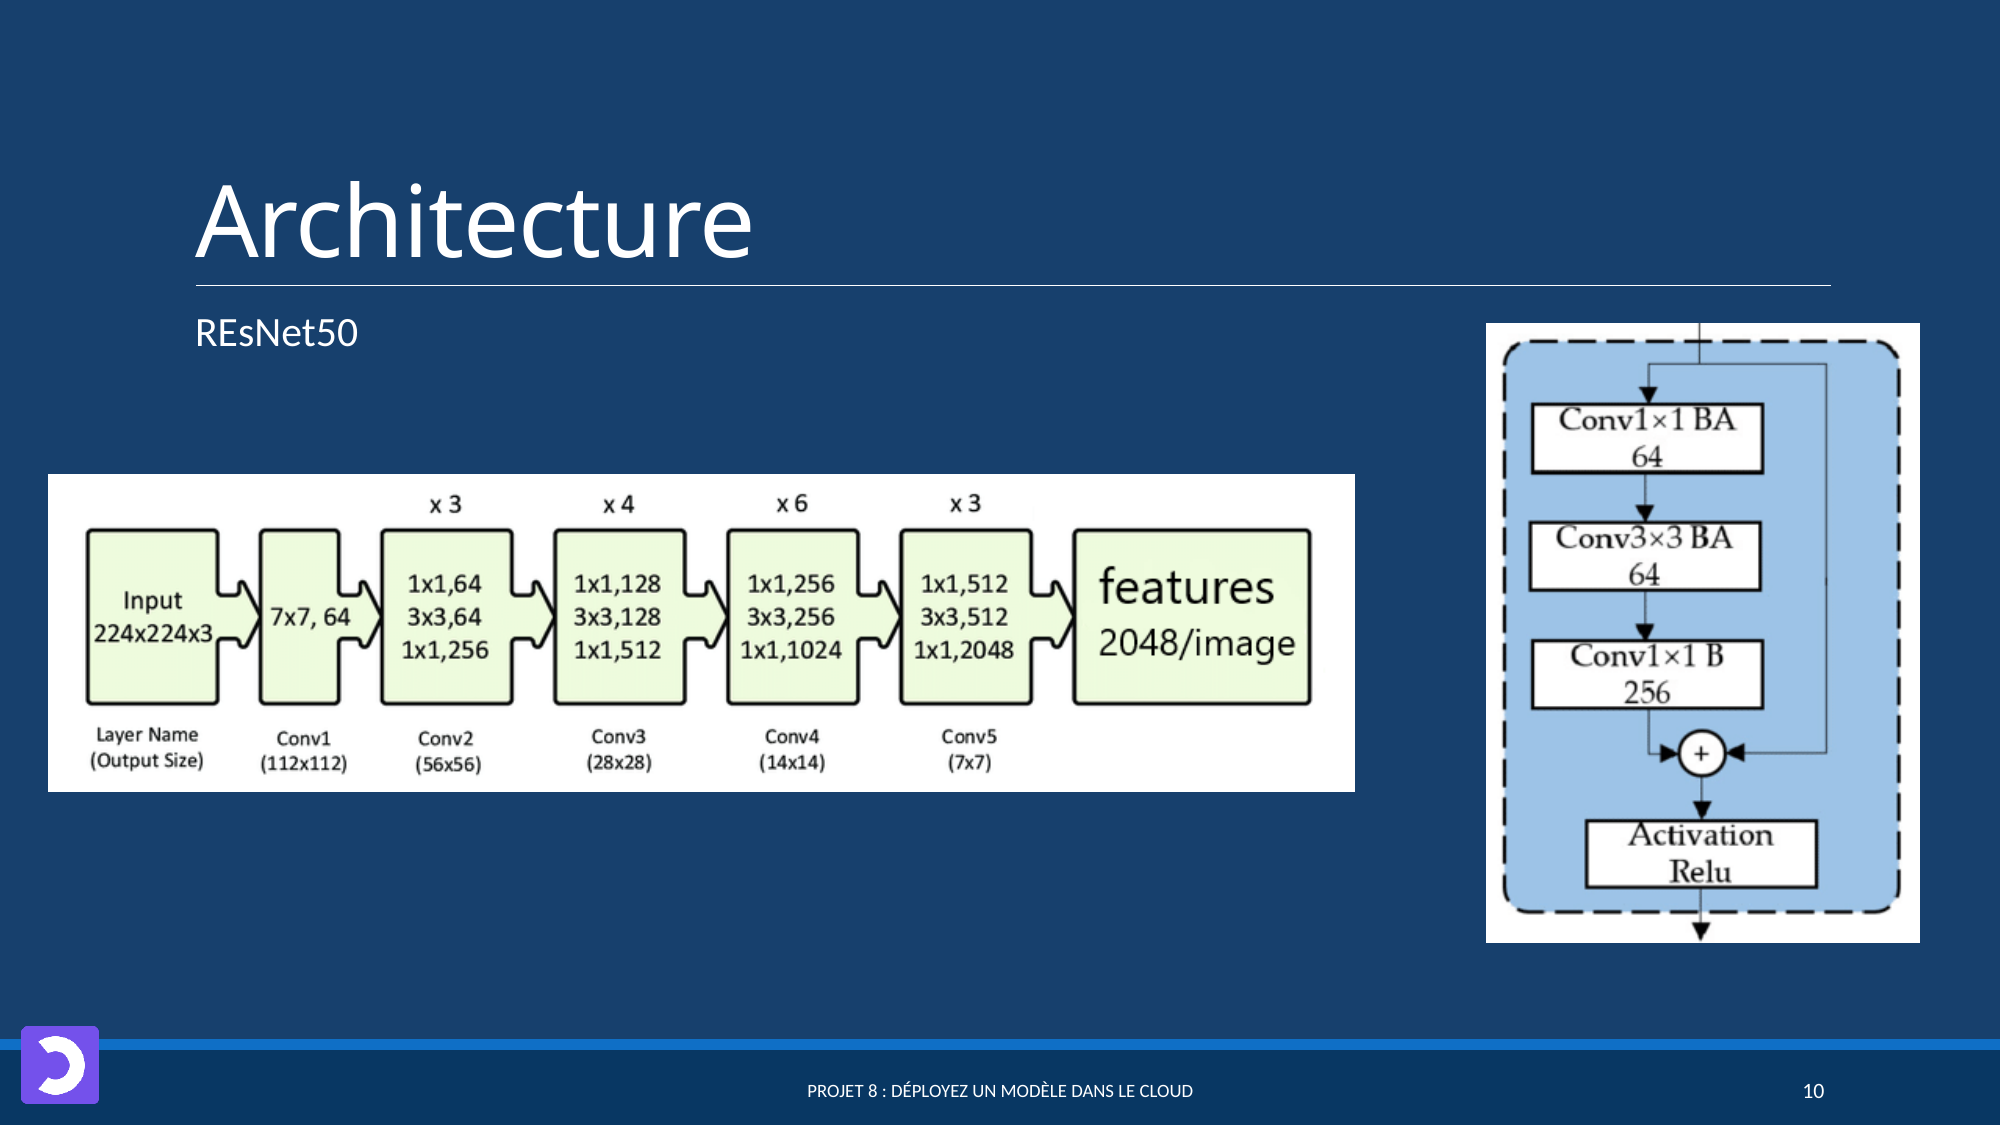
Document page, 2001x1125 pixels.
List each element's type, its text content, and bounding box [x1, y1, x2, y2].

slide_number 10 [1624, 1059, 1840, 1120]
footer PROJET 8 : Déployez un modèle dans le cloud [604, 1059, 1396, 1120]
picture [47, 473, 1356, 792]
picture [1485, 322, 1920, 943]
list REsNet50 [180, 302, 1830, 963]
picture [21, 1025, 100, 1105]
title Architecture [180, 47, 1830, 285]
